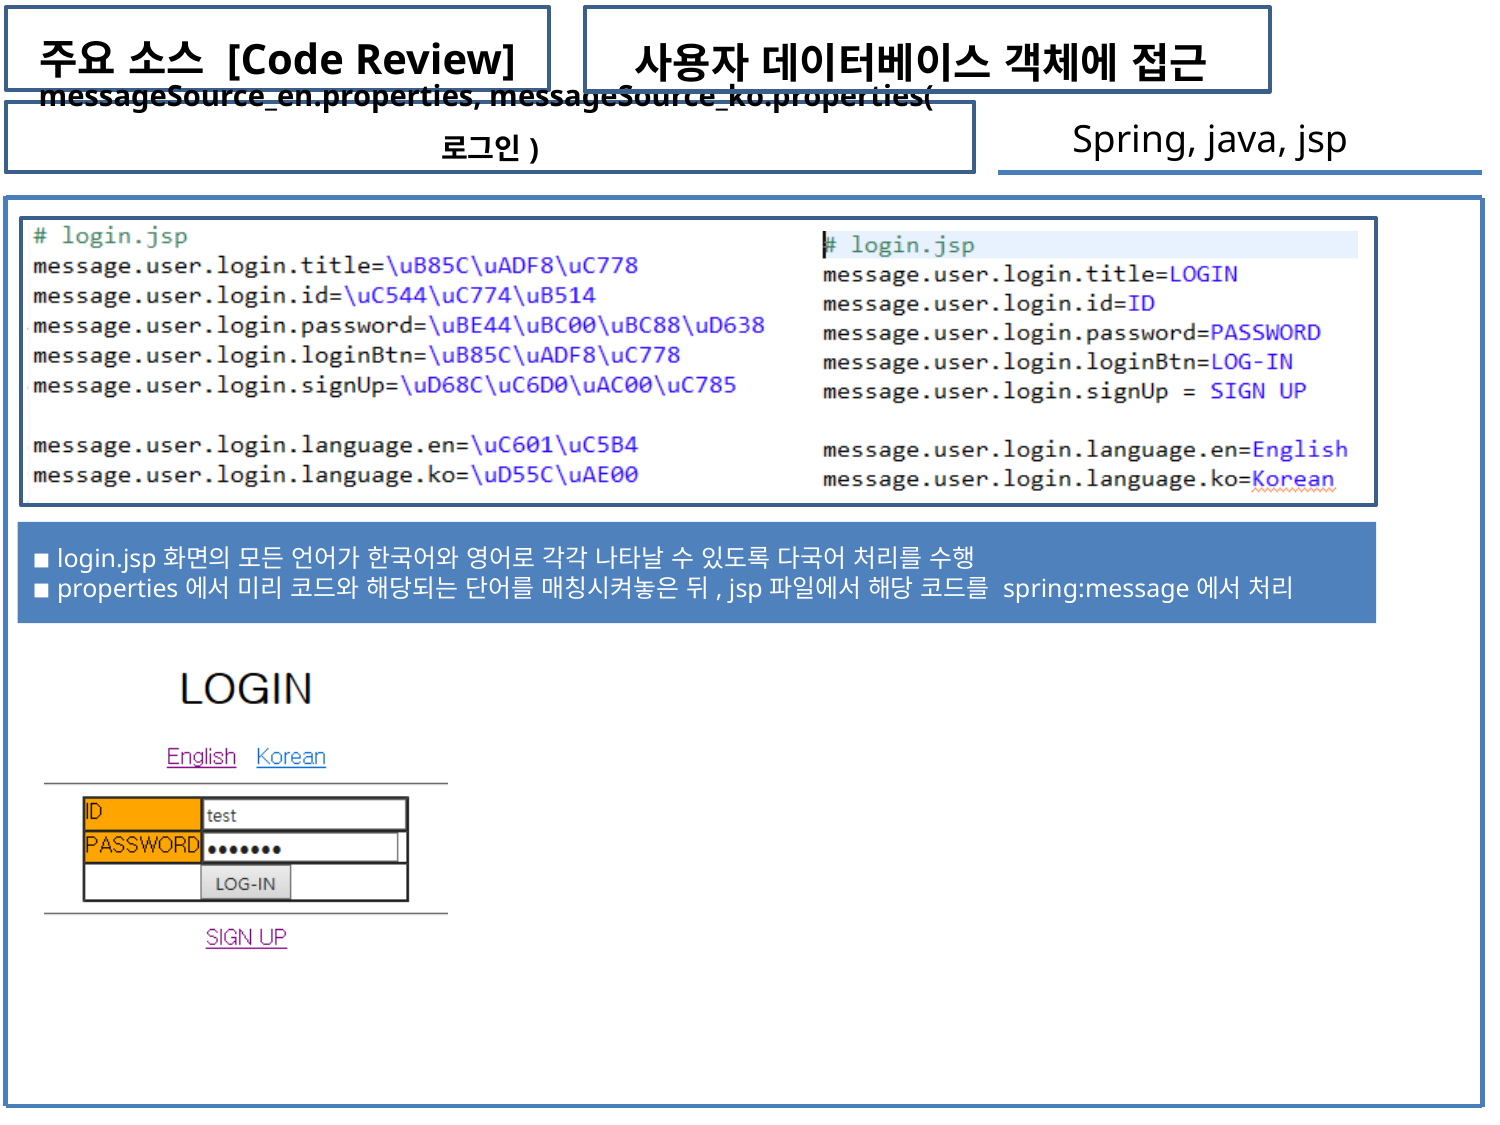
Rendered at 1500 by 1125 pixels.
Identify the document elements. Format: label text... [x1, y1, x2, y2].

text_box 주요 소스 [Code Review] [4, 5, 551, 92]
text_box Spring, java, jsp [1057, 107, 1364, 168]
picture [27, 223, 778, 506]
text_box [19, 216, 1378, 507]
picture [820, 231, 1358, 498]
text_box messageSource_en.properties, messageSource_ko.properties(로그인) [4, 100, 976, 174]
text_box 사용자 데이터베이스 객체에 접근 [583, 5, 1272, 94]
text_box ◾ login.jsp화면의 모든 언어가 한국어와 영어로 각각 나타날 수 있도록 다국어 처리를 수행 ◾ properties에서 미리 코드와 해당되는 단어를 매칭시켜놓은 뒤, jsp파일에서 해당 코드를 spring:message에서 처리 [16, 520, 1378, 625]
picture [44, 645, 448, 1000]
